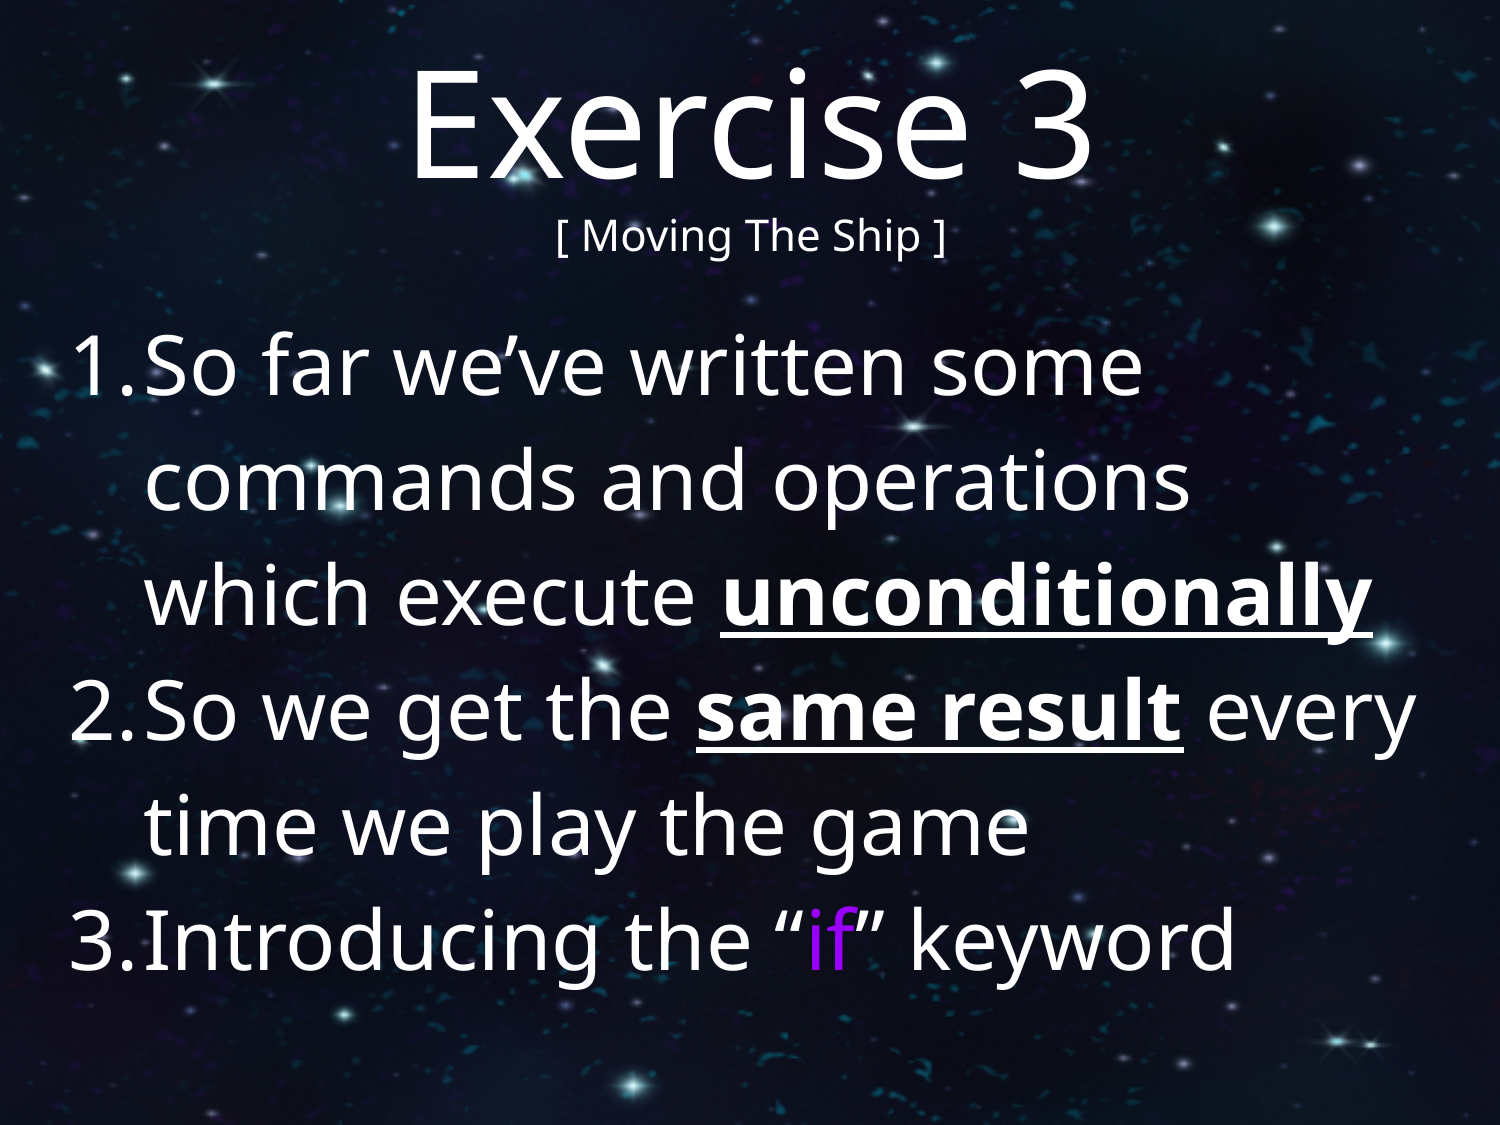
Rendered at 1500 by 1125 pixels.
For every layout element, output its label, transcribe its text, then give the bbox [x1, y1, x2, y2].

text_box So far we’ve written some commands and operations which execute unconditionally So we get the same result every time we play the game Introducing the “if” keyword [53, 282, 1445, 1054]
text_box Exercise 3 [ Moving The Ship ] [16, 13, 1487, 283]
picture [0, 0, 1500, 1125]
